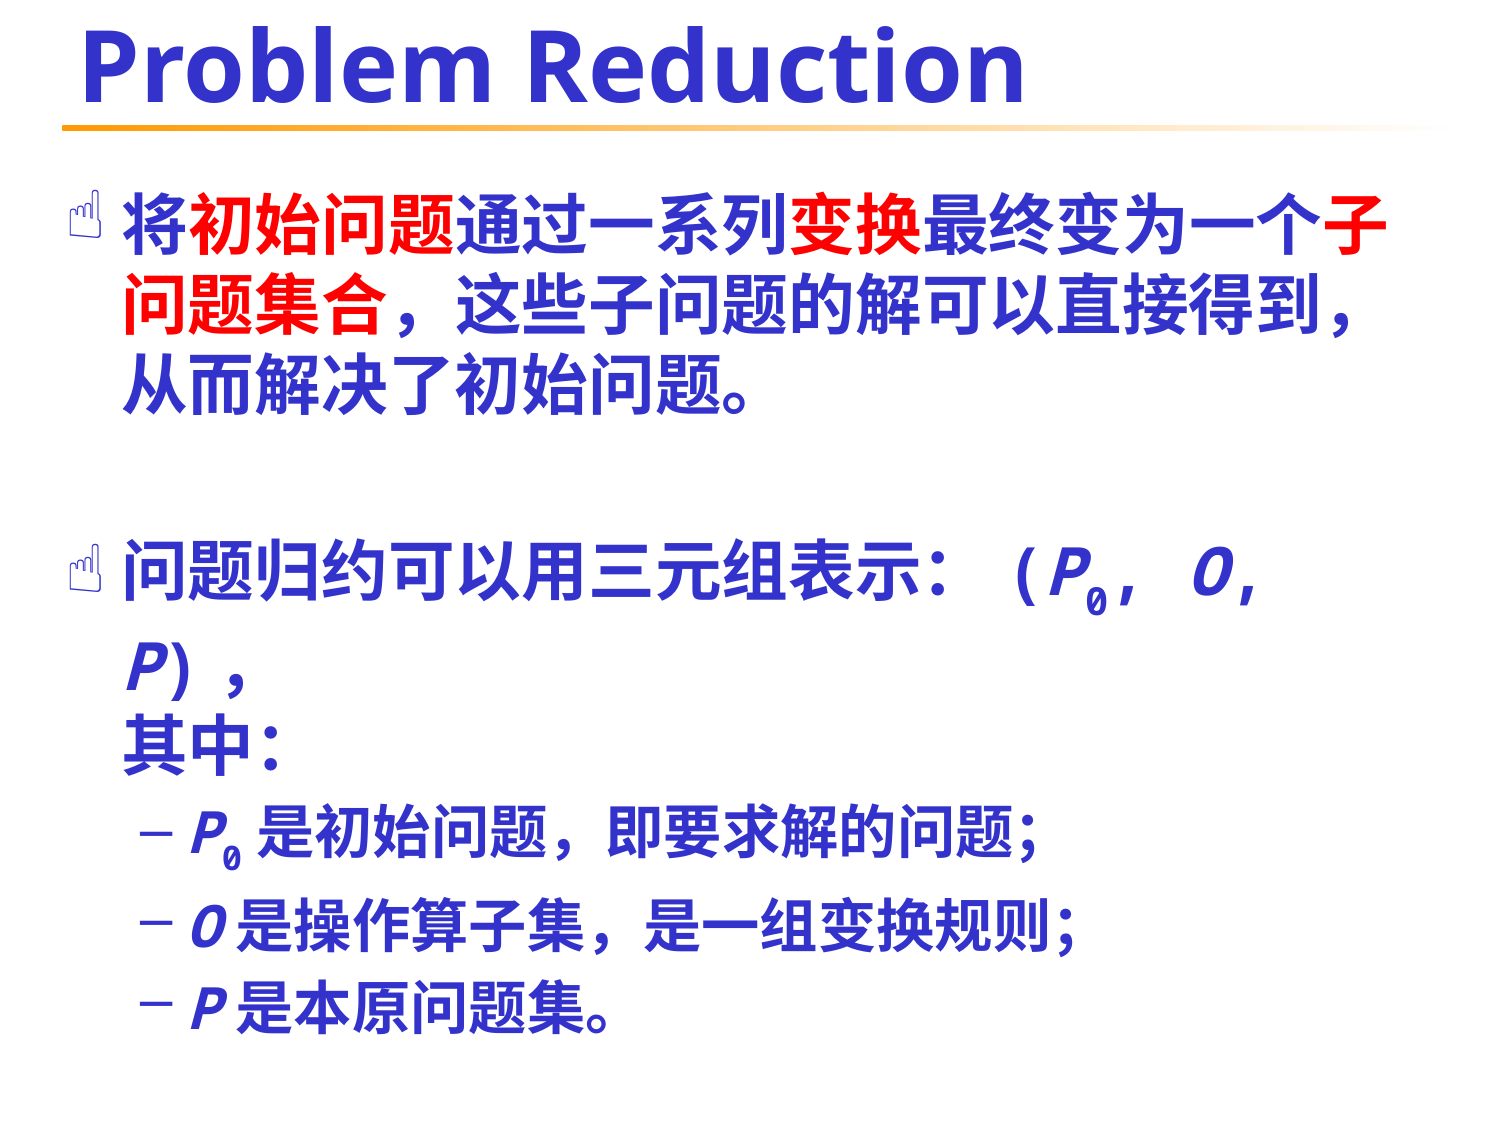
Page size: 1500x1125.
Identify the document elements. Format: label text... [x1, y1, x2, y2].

title Problem Reduction [62, 0, 1500, 125]
list 将初始问题通过一系列变换最终变为一个子问题集合，这些子问题的解可以直接得到，从而解决了初始问题。 问题归约可以用三元组表示：(P0, O, P)， 其中： P0是初始问题，即要求解的问题； O是操作算子集，是一组变换规则； P是本原问题集。 [50, 174, 1450, 1088]
